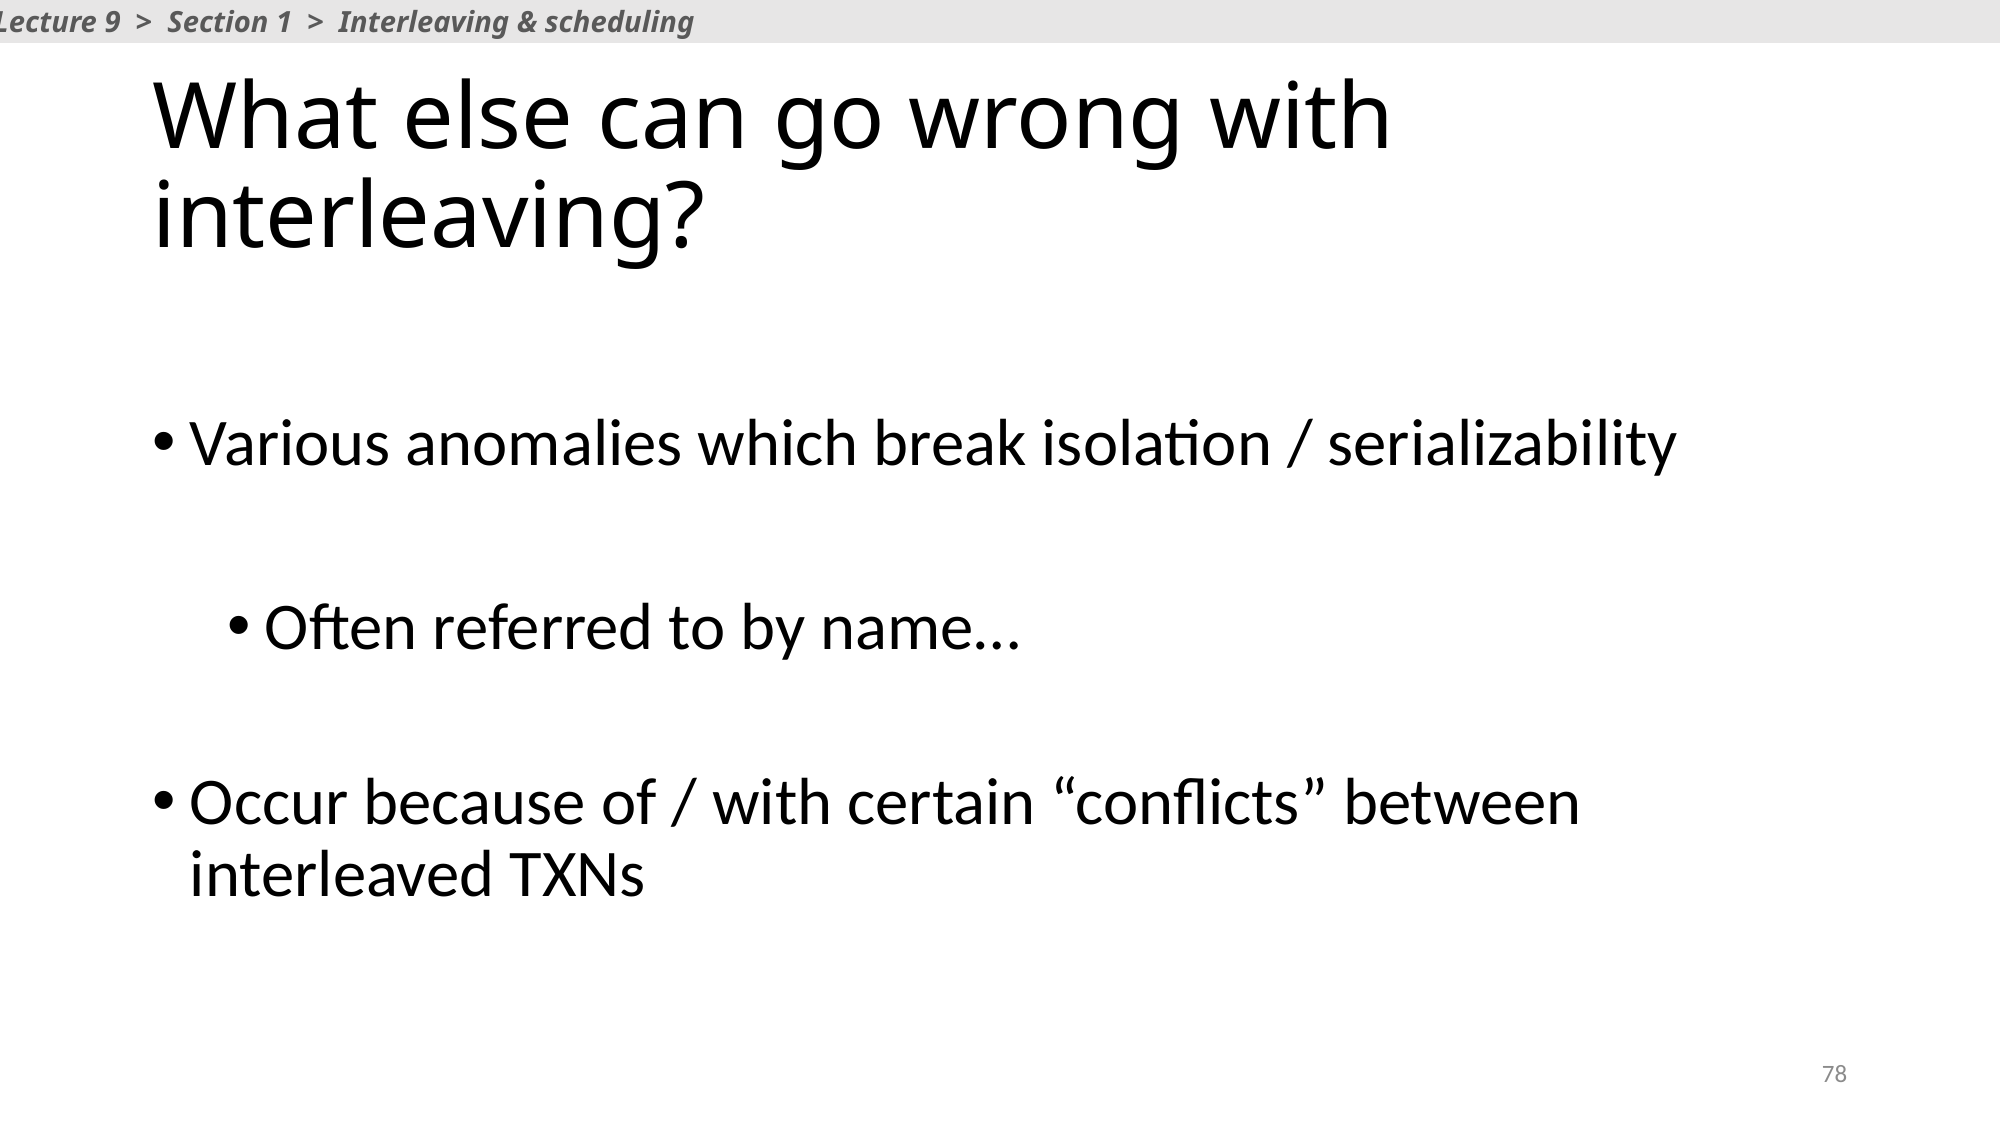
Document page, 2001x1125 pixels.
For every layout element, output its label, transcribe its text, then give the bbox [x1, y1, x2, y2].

slide_number 78 [1412, 1042, 1863, 1103]
title What else can go wrong with interleaving? [137, 59, 1863, 278]
list Various anomalies which break isolation / serializability Often referred to by name… Occur because of / with certain “conflicts” between interleaved TXNs [137, 299, 1863, 1014]
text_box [0, 0, 2000, 47]
